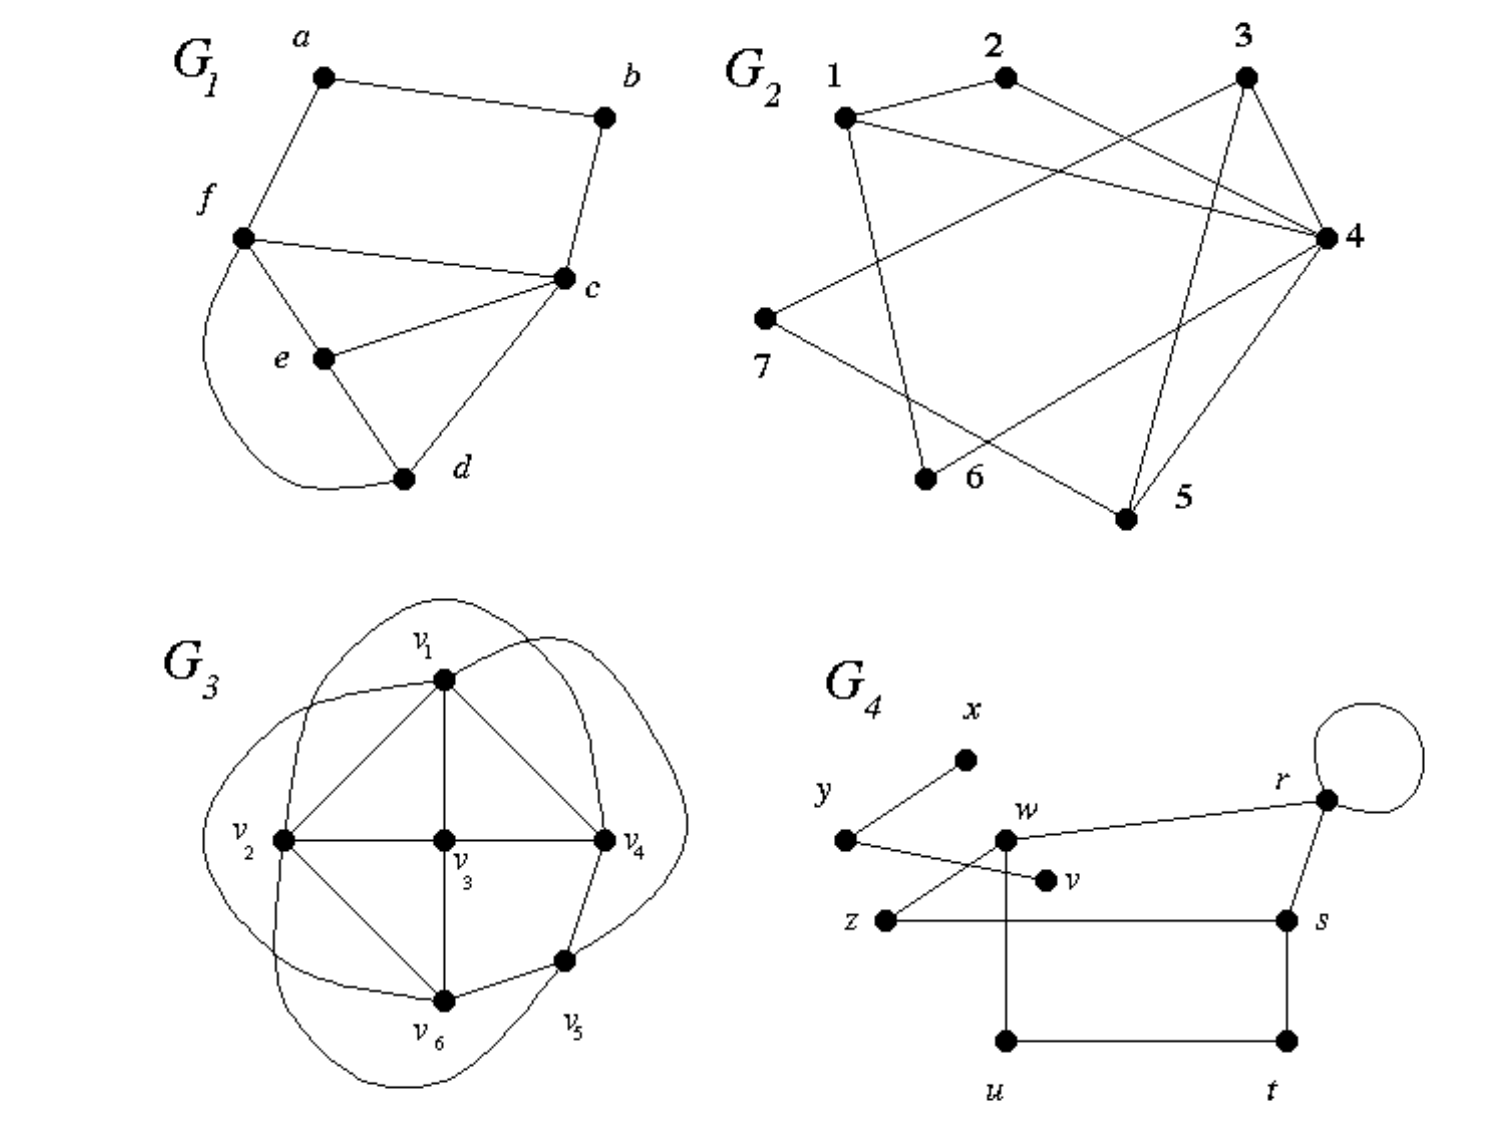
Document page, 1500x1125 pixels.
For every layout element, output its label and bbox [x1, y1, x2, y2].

picture [145, 0, 1452, 1125]
